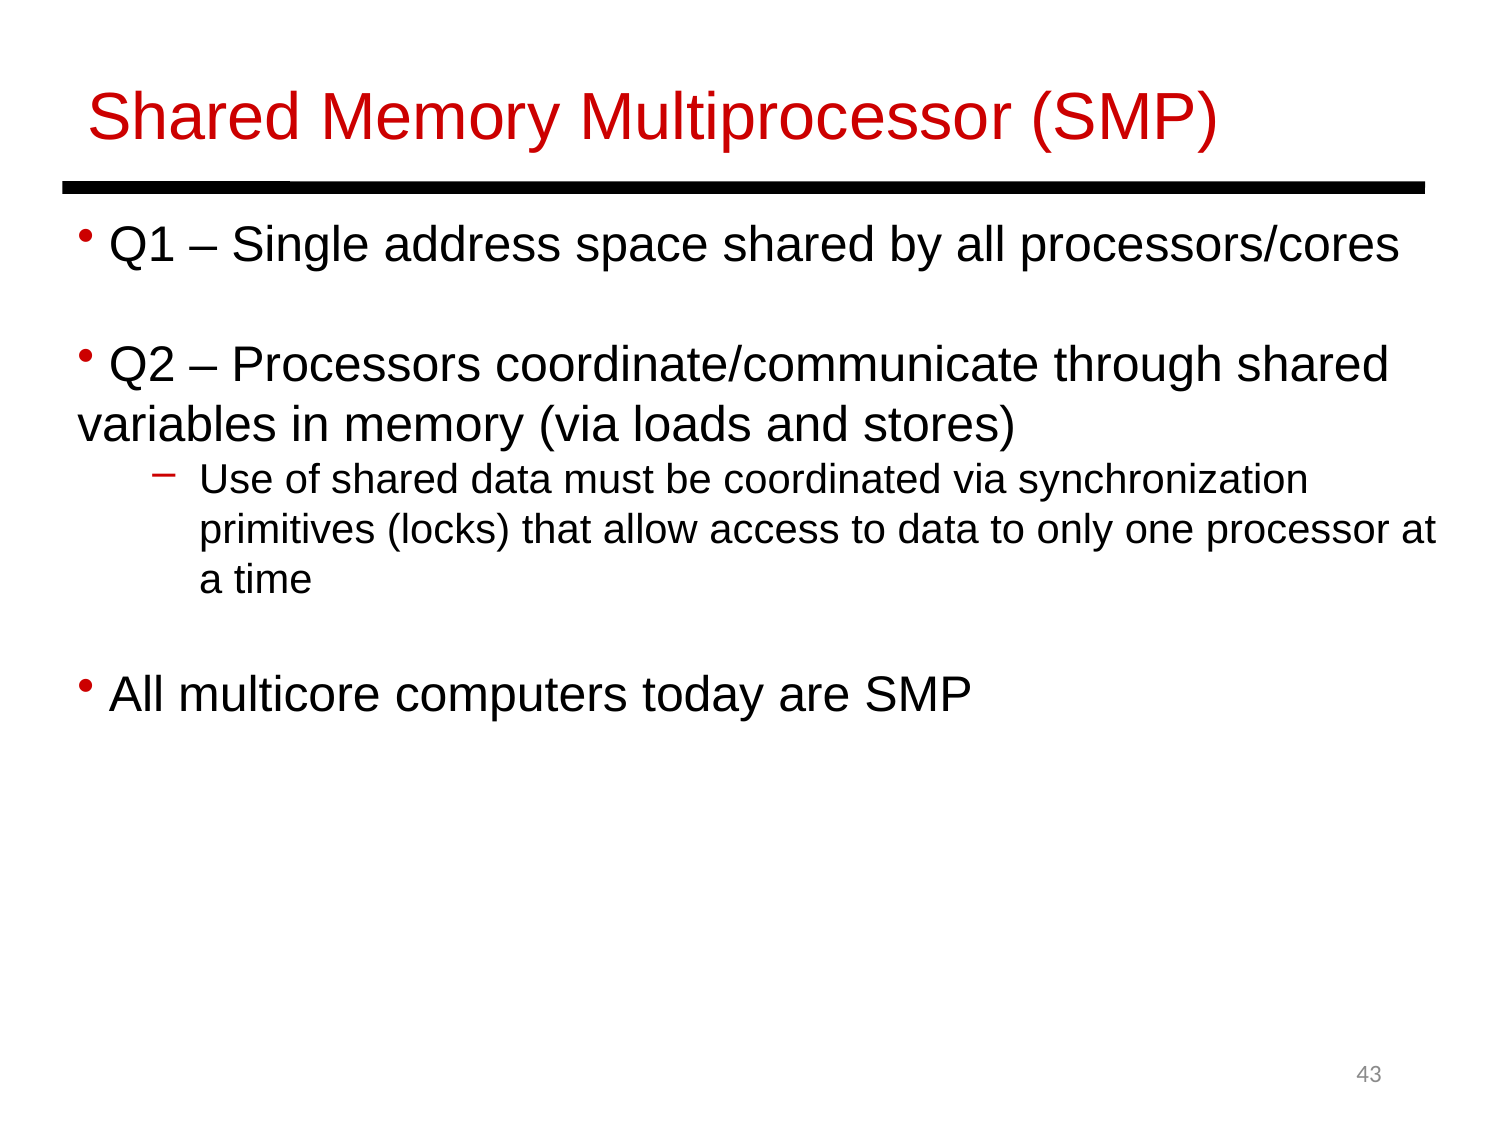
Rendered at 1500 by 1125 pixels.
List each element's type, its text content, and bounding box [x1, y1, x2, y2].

slide_number 43 [1059, 1042, 1397, 1103]
text_box Q1 – Single address space shared by all processors/cores Q2 – Processors coordinate/communicate through shared variables in memory (via loads and stores) Use of shared data must be coordinated via synchronization primitives (locks) that allow access to data to only one processor at a time All multicore computers today are SMP [62, 204, 1455, 729]
text_box Shared Memory Multiprocessor (SMP) [72, 65, 1311, 160]
